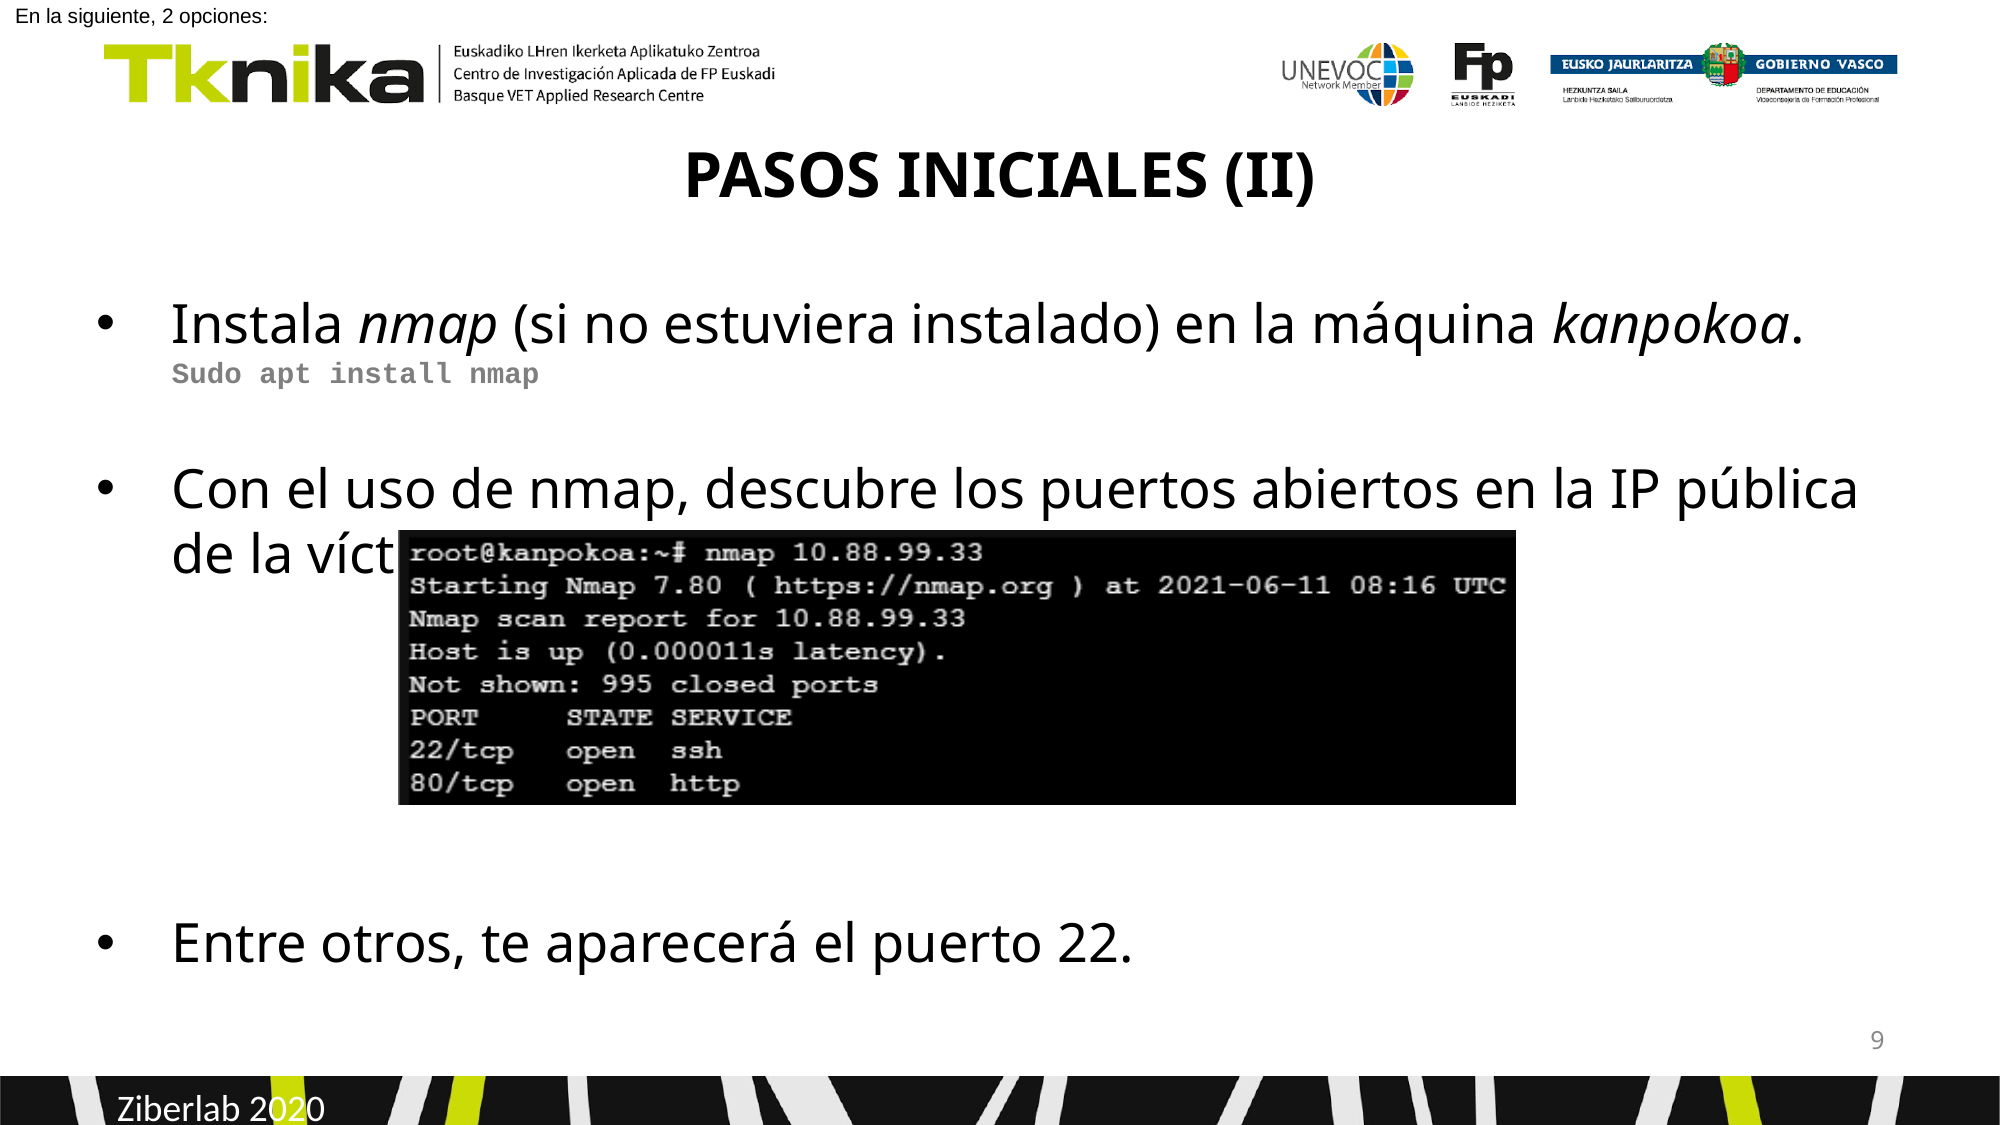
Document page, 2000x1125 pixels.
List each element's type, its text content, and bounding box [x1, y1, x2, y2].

picture [0, 1076, 2000, 1125]
title PASOS INICIALES (II) [99, 125, 1900, 220]
picture [398, 530, 1517, 806]
picture [102, 80, 1898, 106]
text_box En la siguiente, 2 opciones: [0, 0, 2000, 80]
slide_number ‹#› [1433, 1011, 1900, 1072]
list Instala nmap (si no estuviera instalado) en la máquina kanpokoa. Sudo apt install nmap Con el uso de nmap, descubre los puertos abiertos en la IP pública de la víctima: Entre otros, te aparecerá el puerto 22. [81, 216, 1878, 1028]
